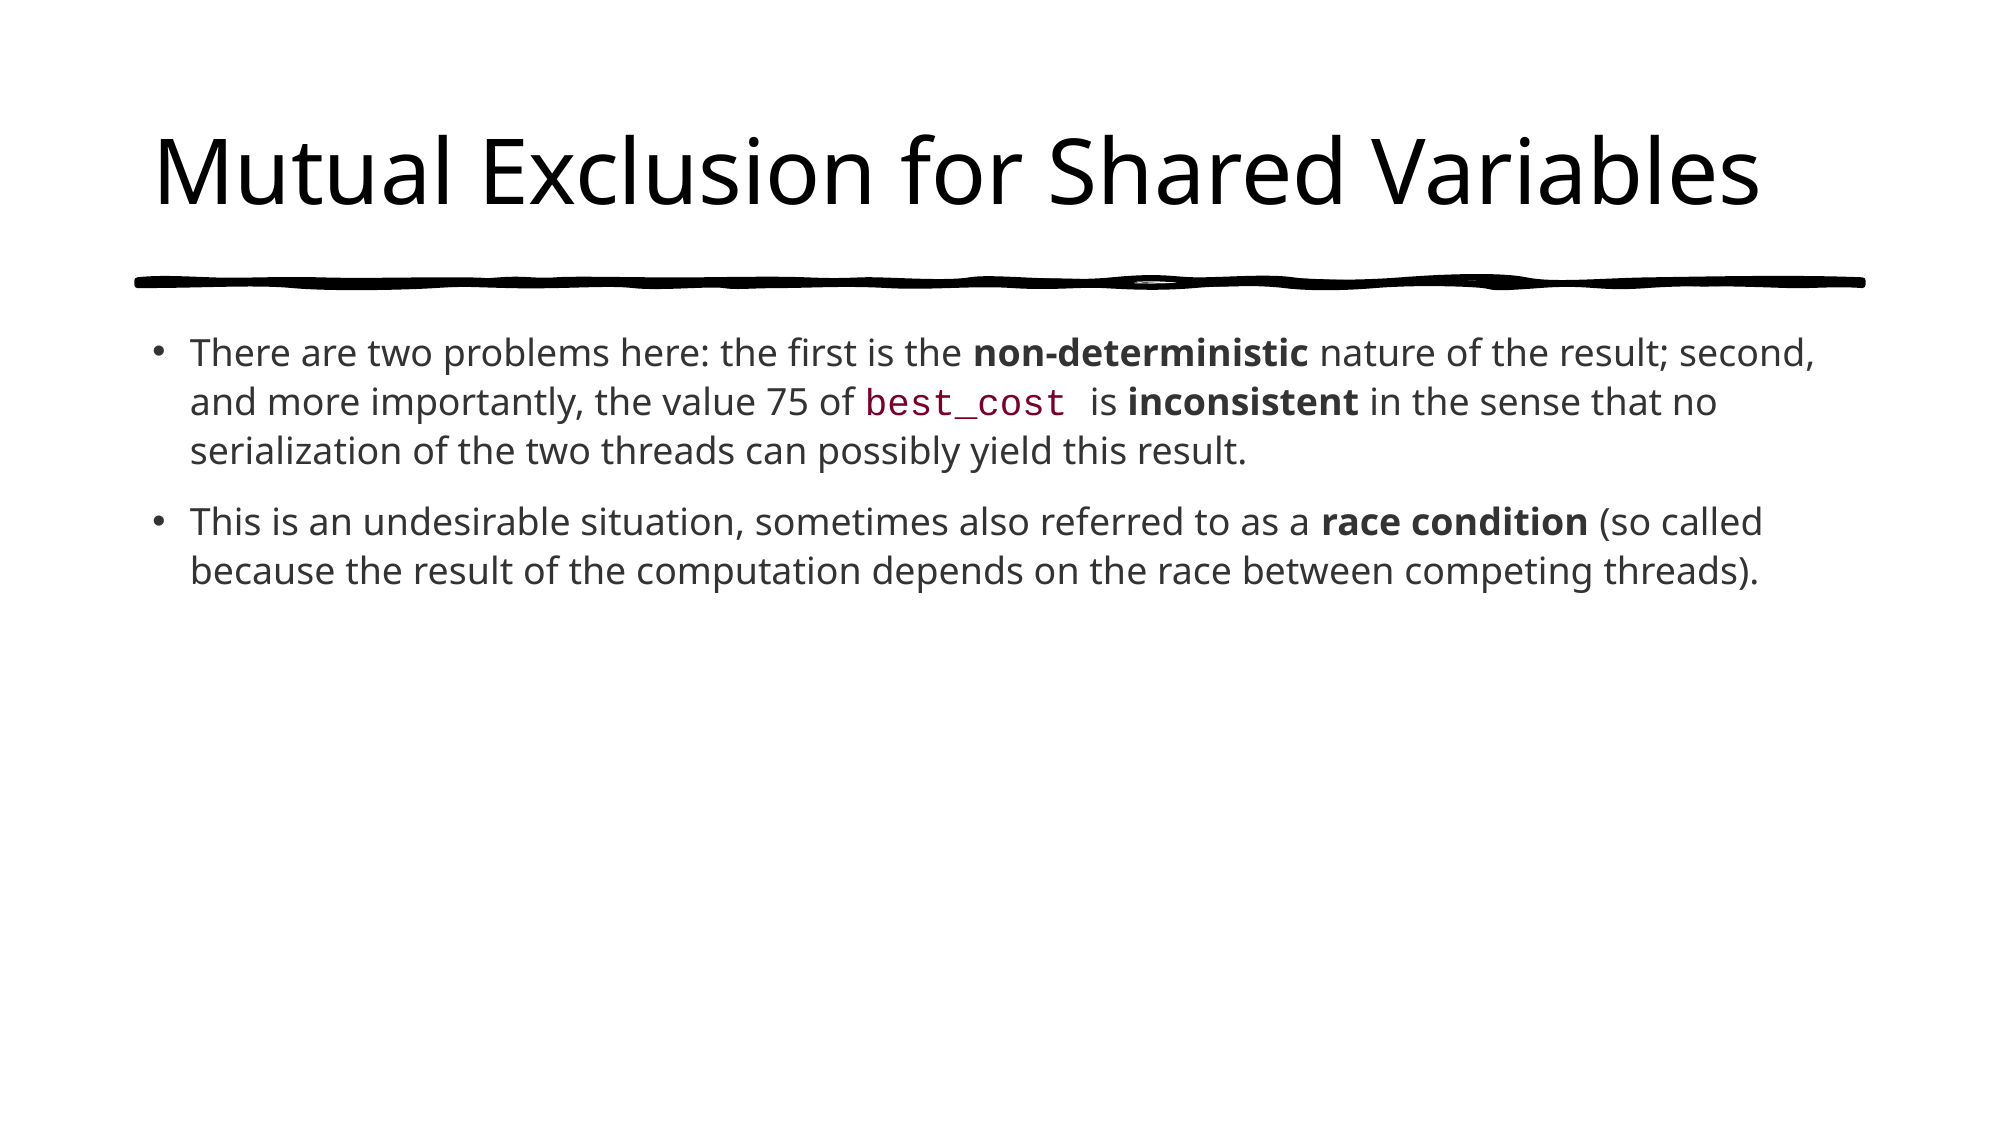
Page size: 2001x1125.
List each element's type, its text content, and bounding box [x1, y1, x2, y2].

list There are two problems here: the first is the non-deterministic nature of the result; second, and more importantly, the value 75 of best_cost is inconsistent in the sense that no serialization of the two threads can possibly yield this result. This is an undesirable situation, sometimes also referred to as a race condition (so called because the result of the computation depends on the race between competing threads). [137, 316, 1863, 1014]
title Mutual Exclusion for Shared Variables [137, 59, 1863, 278]
